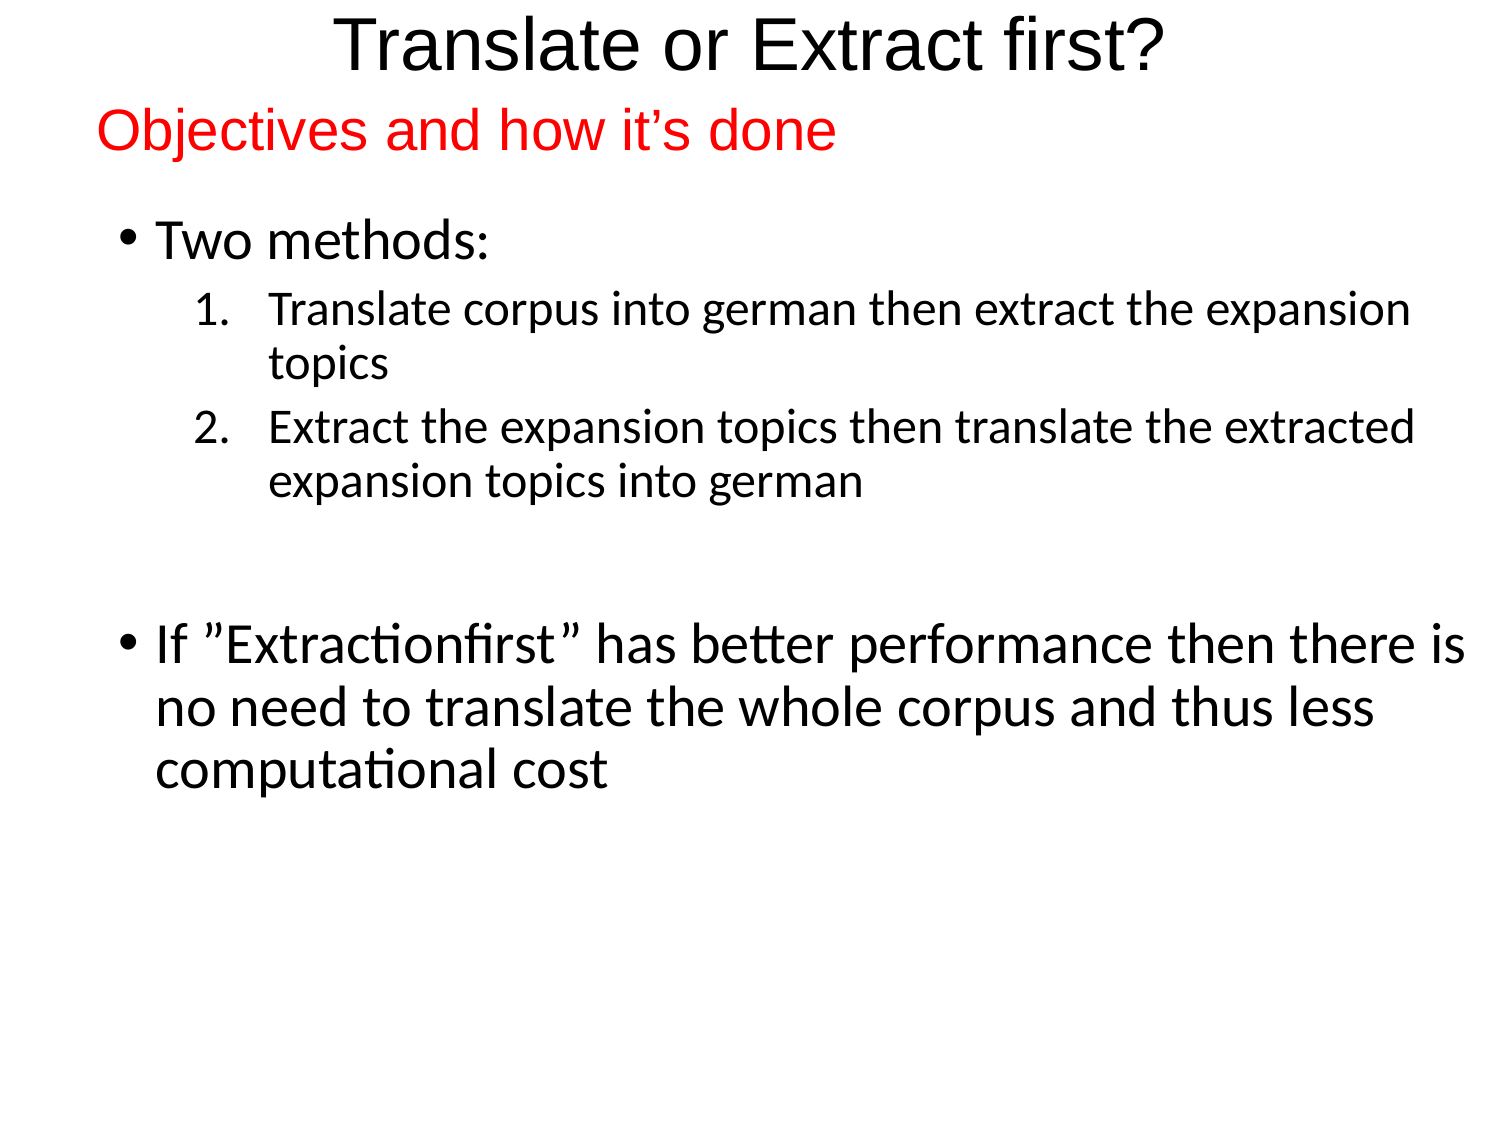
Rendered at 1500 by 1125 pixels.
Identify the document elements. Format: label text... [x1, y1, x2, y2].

title Translate or Extract first? [0, 0, 1500, 92]
text_box Objectives and how it’s done [81, 93, 1500, 164]
list Two methods: Translate corpus into german then extract the expansion topics Extract the expansion topics then translate the extracted expansion topics into german If ”Extractionfirst” has better performance then there is no need to translate the whole corpus and thus less computational cost [103, 201, 1500, 1109]
